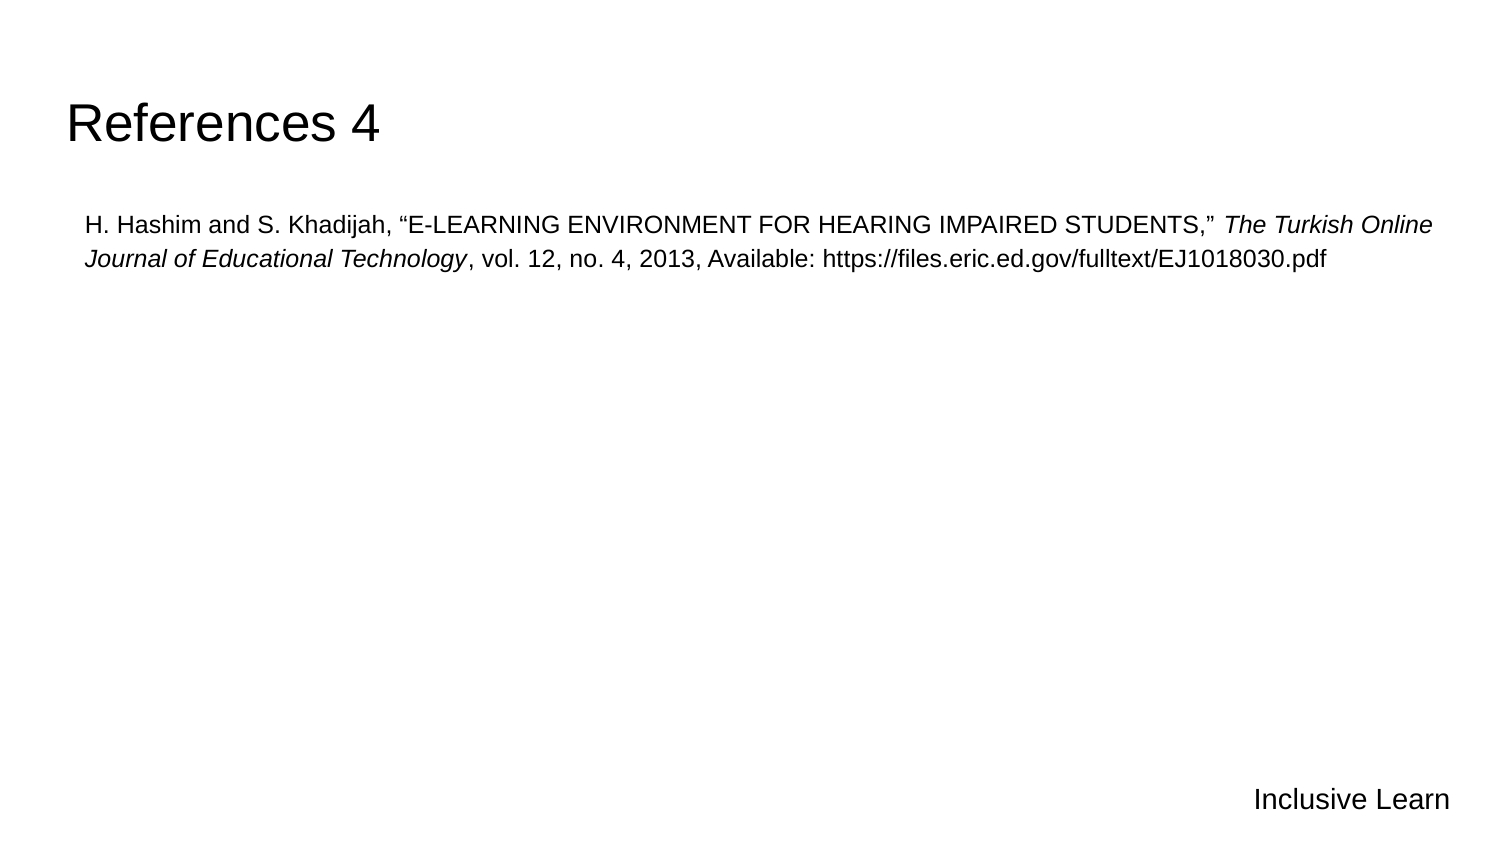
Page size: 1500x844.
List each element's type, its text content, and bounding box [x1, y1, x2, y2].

text_box Inclusive Learn [1238, 764, 1500, 830]
list H. Hashim and S. Khadijah, “E-LEARNING ENVIRONMENT FOR HEARING IMPAIRED STUDENTS,” The Turkish Online Journal of Educational Technology, vol. 12, no. 4, 2013, Available: https://files.eric.ed.gov/fulltext/EJ1018030.pdf‌ [51, 189, 1449, 750]
title References 4 [51, 72, 1449, 167]
